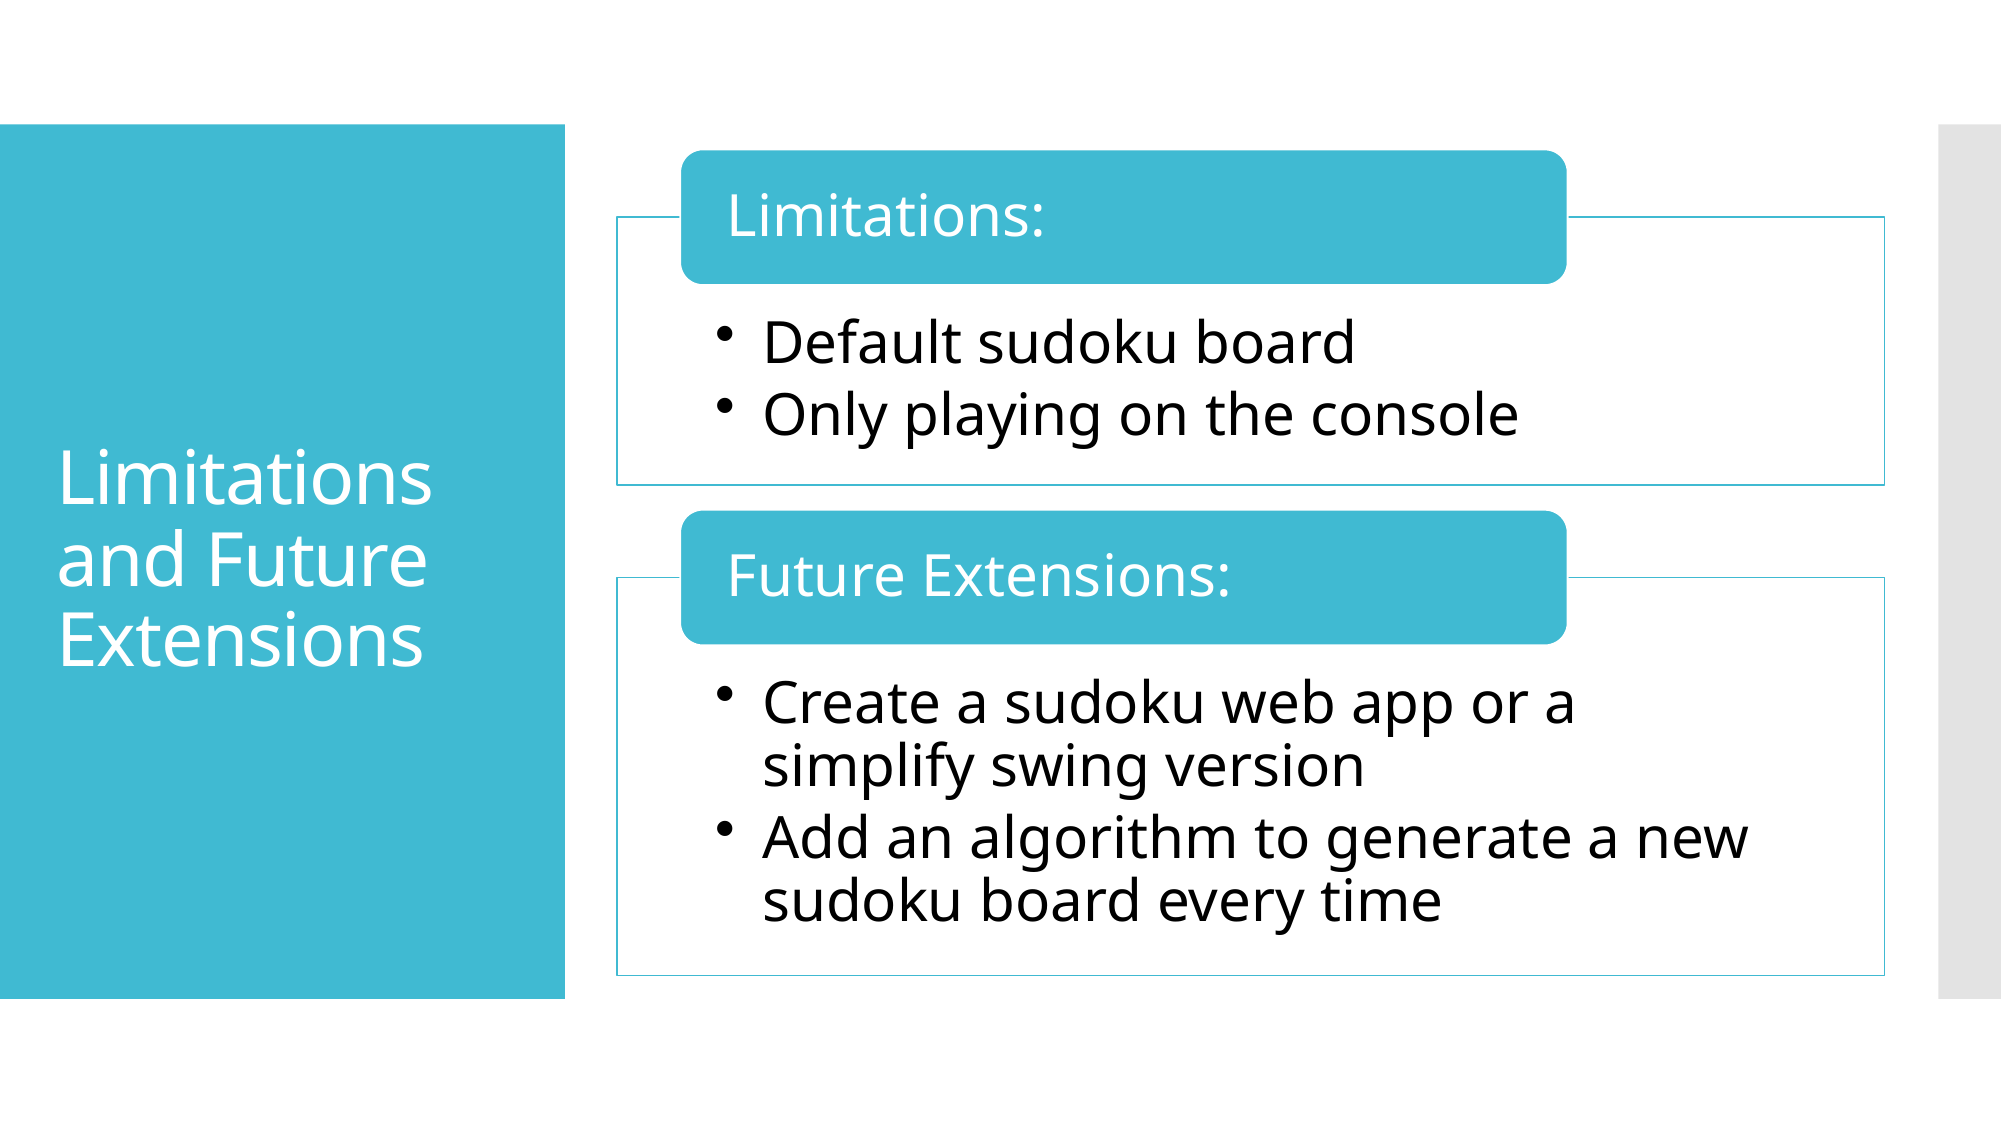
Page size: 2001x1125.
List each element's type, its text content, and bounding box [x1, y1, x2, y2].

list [616, 145, 1885, 980]
title Limitations and Future Extensions [41, 184, 525, 940]
